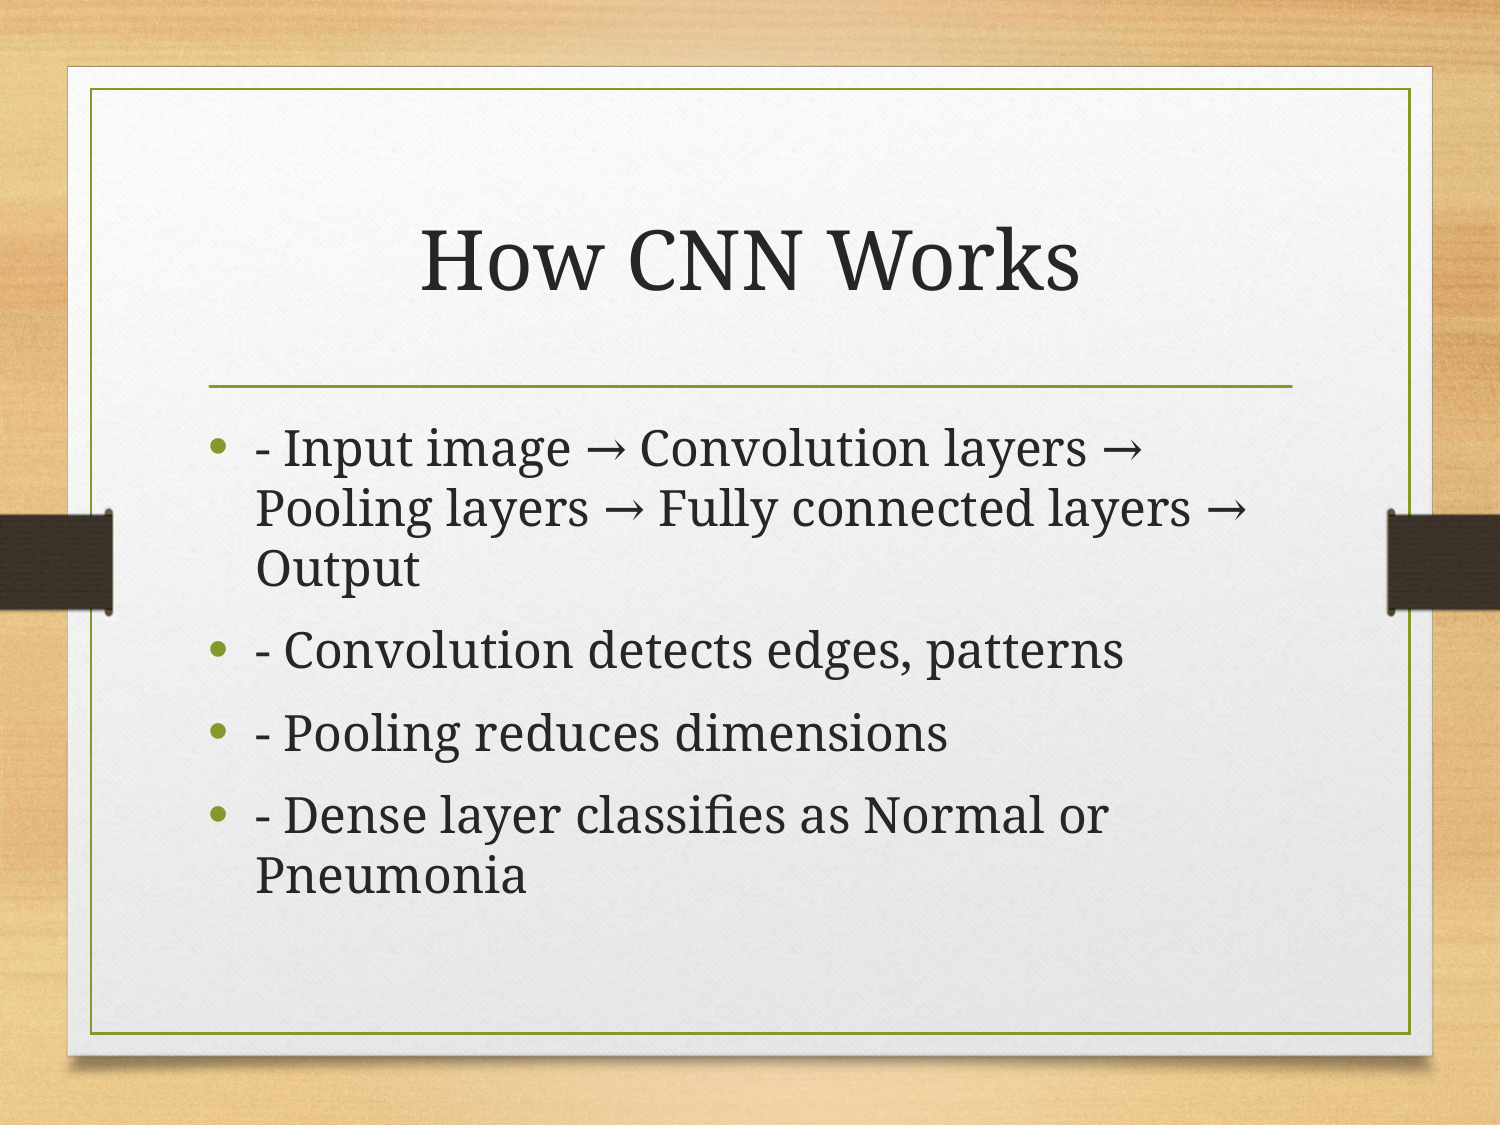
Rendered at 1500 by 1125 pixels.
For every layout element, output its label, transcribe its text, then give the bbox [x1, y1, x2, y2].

title How CNN Works [193, 150, 1309, 365]
list - Input image → Convolution layers → Pooling layers → Fully connected layers → Output - Convolution detects edges, patterns - Pooling reduces dimensions - Dense layer classifies as Normal or Pneumonia [193, 408, 1309, 974]
picture [0, 0, 1500, 1125]
